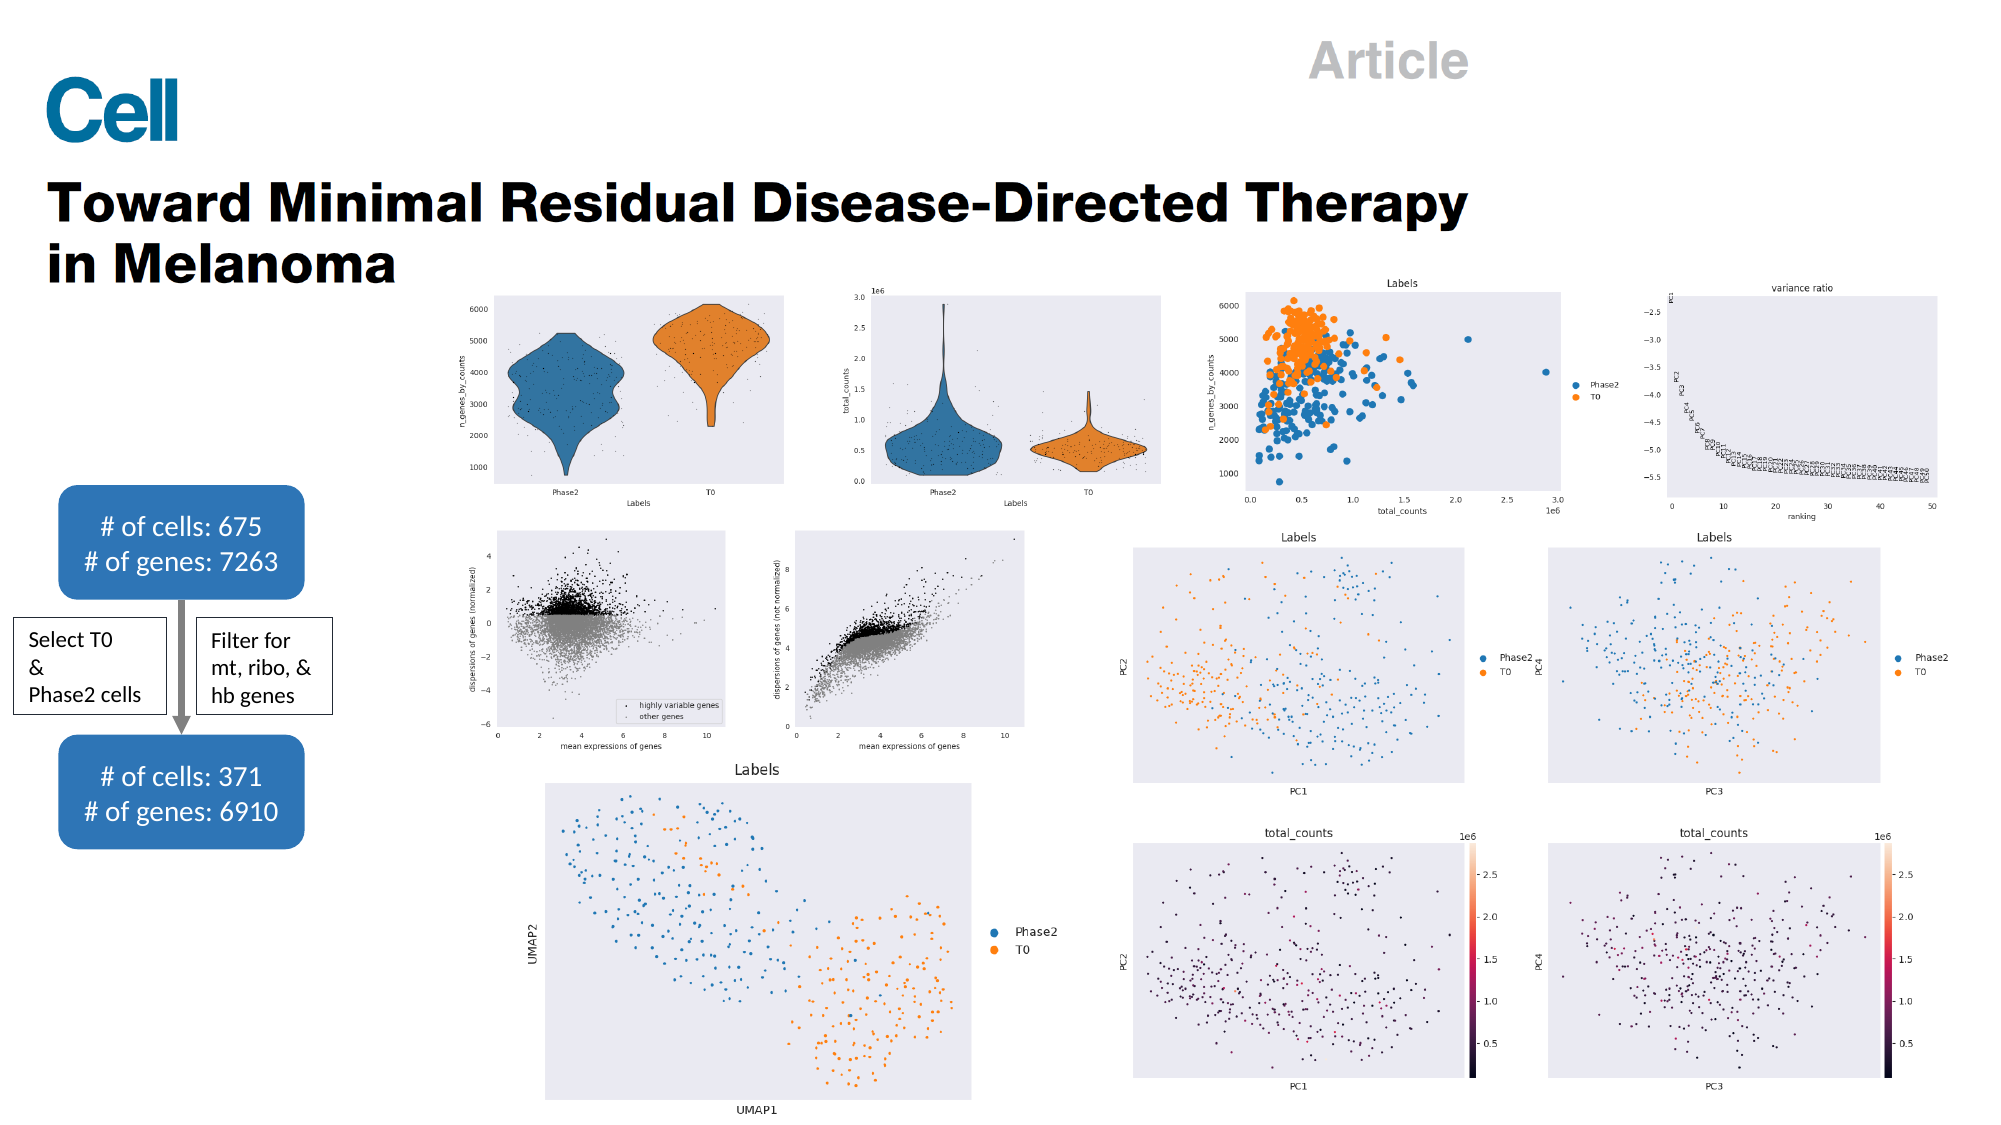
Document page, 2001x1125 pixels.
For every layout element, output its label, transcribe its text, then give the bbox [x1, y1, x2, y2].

text_box Filter for mt, ribo, & hb genes [196, 617, 333, 715]
picture [464, 525, 1071, 1125]
picture [13, 0, 1628, 521]
text_box # of cells: 675 # of genes: 7263 [57, 483, 306, 601]
picture [1112, 278, 1959, 1098]
text_box Select T0 & Phase2 cells [13, 617, 167, 715]
text_box # of cells: 371 # of genes: 6910 [57, 733, 306, 851]
